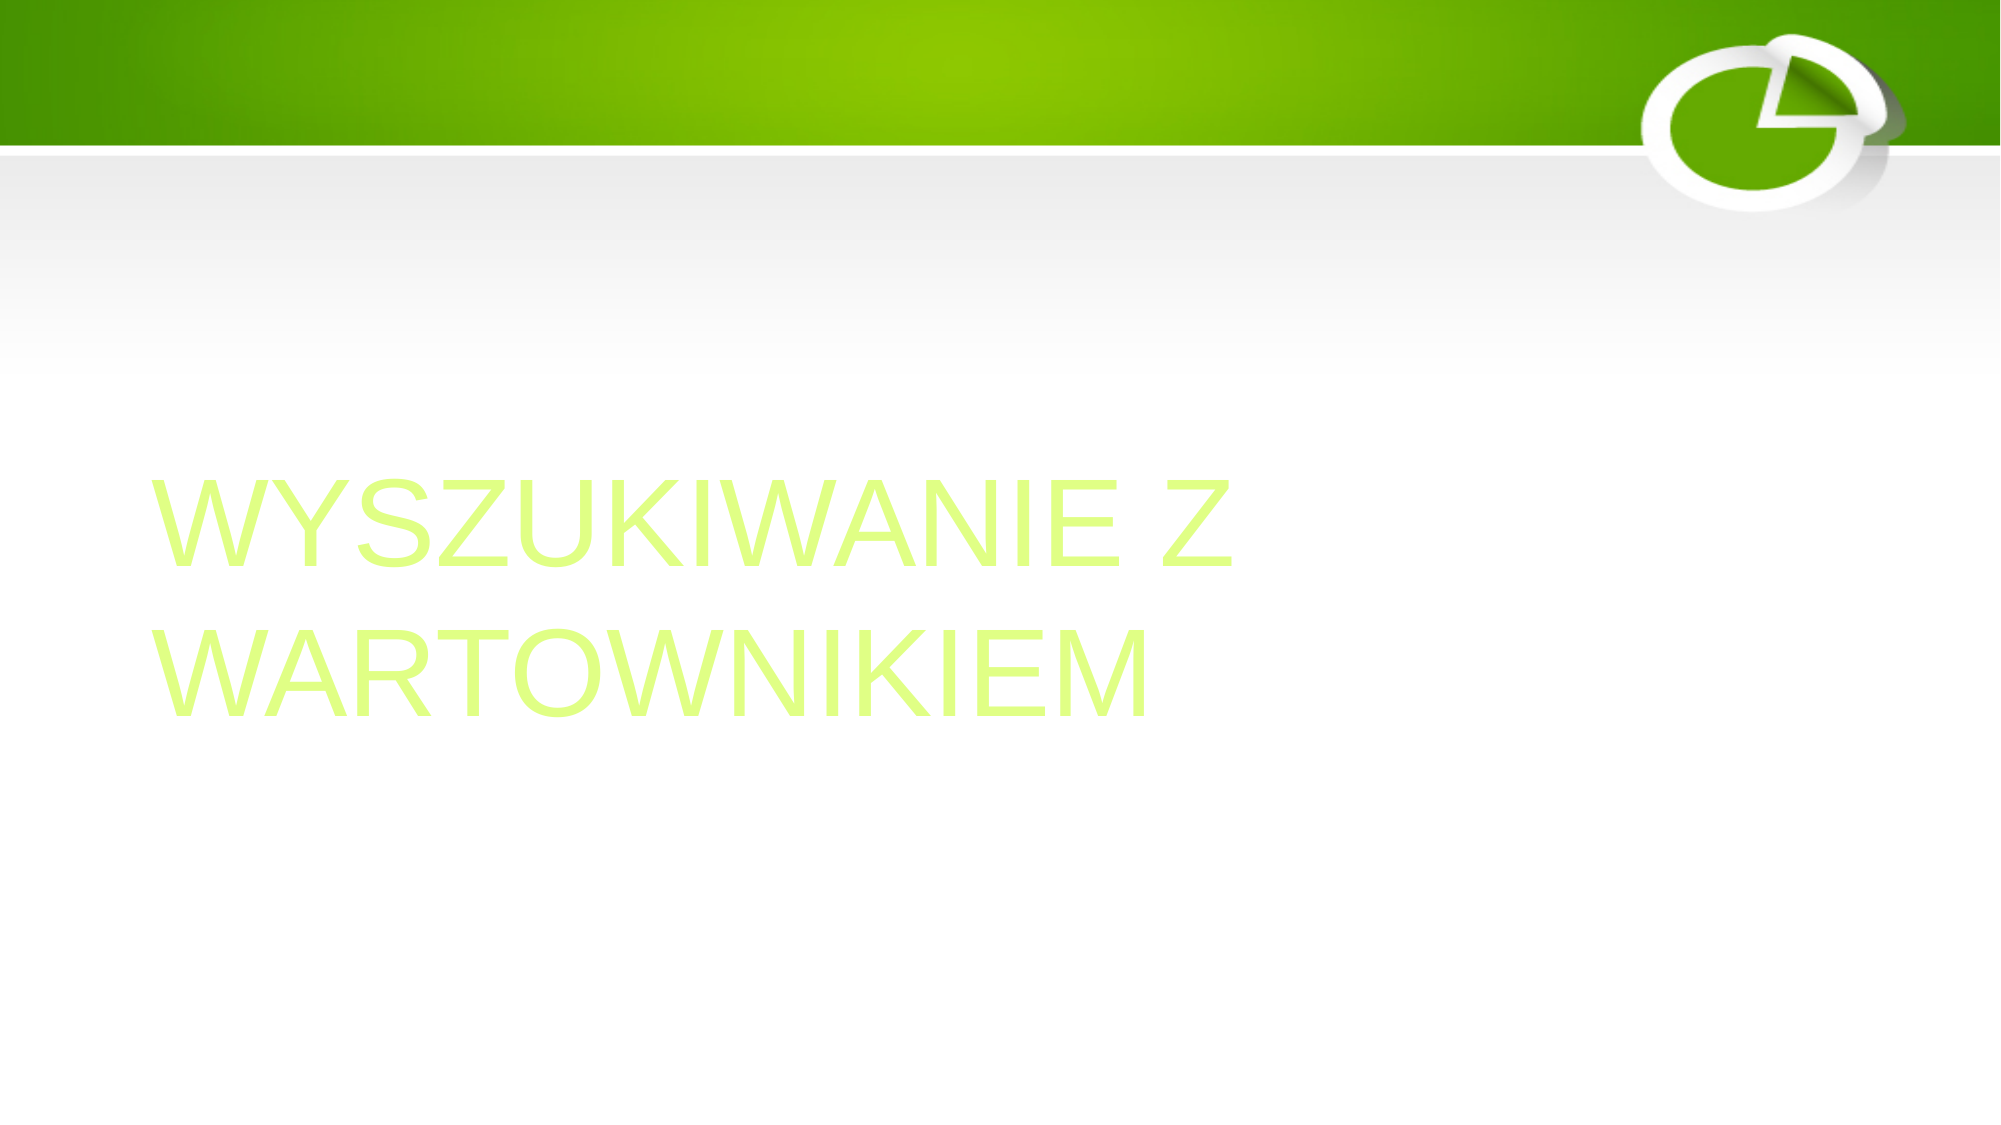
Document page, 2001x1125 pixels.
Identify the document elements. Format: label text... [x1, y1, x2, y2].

title WYSZUKIWANIE Z WARTOWNIKIEM [136, 280, 1862, 749]
picture [0, 0, 2001, 1125]
